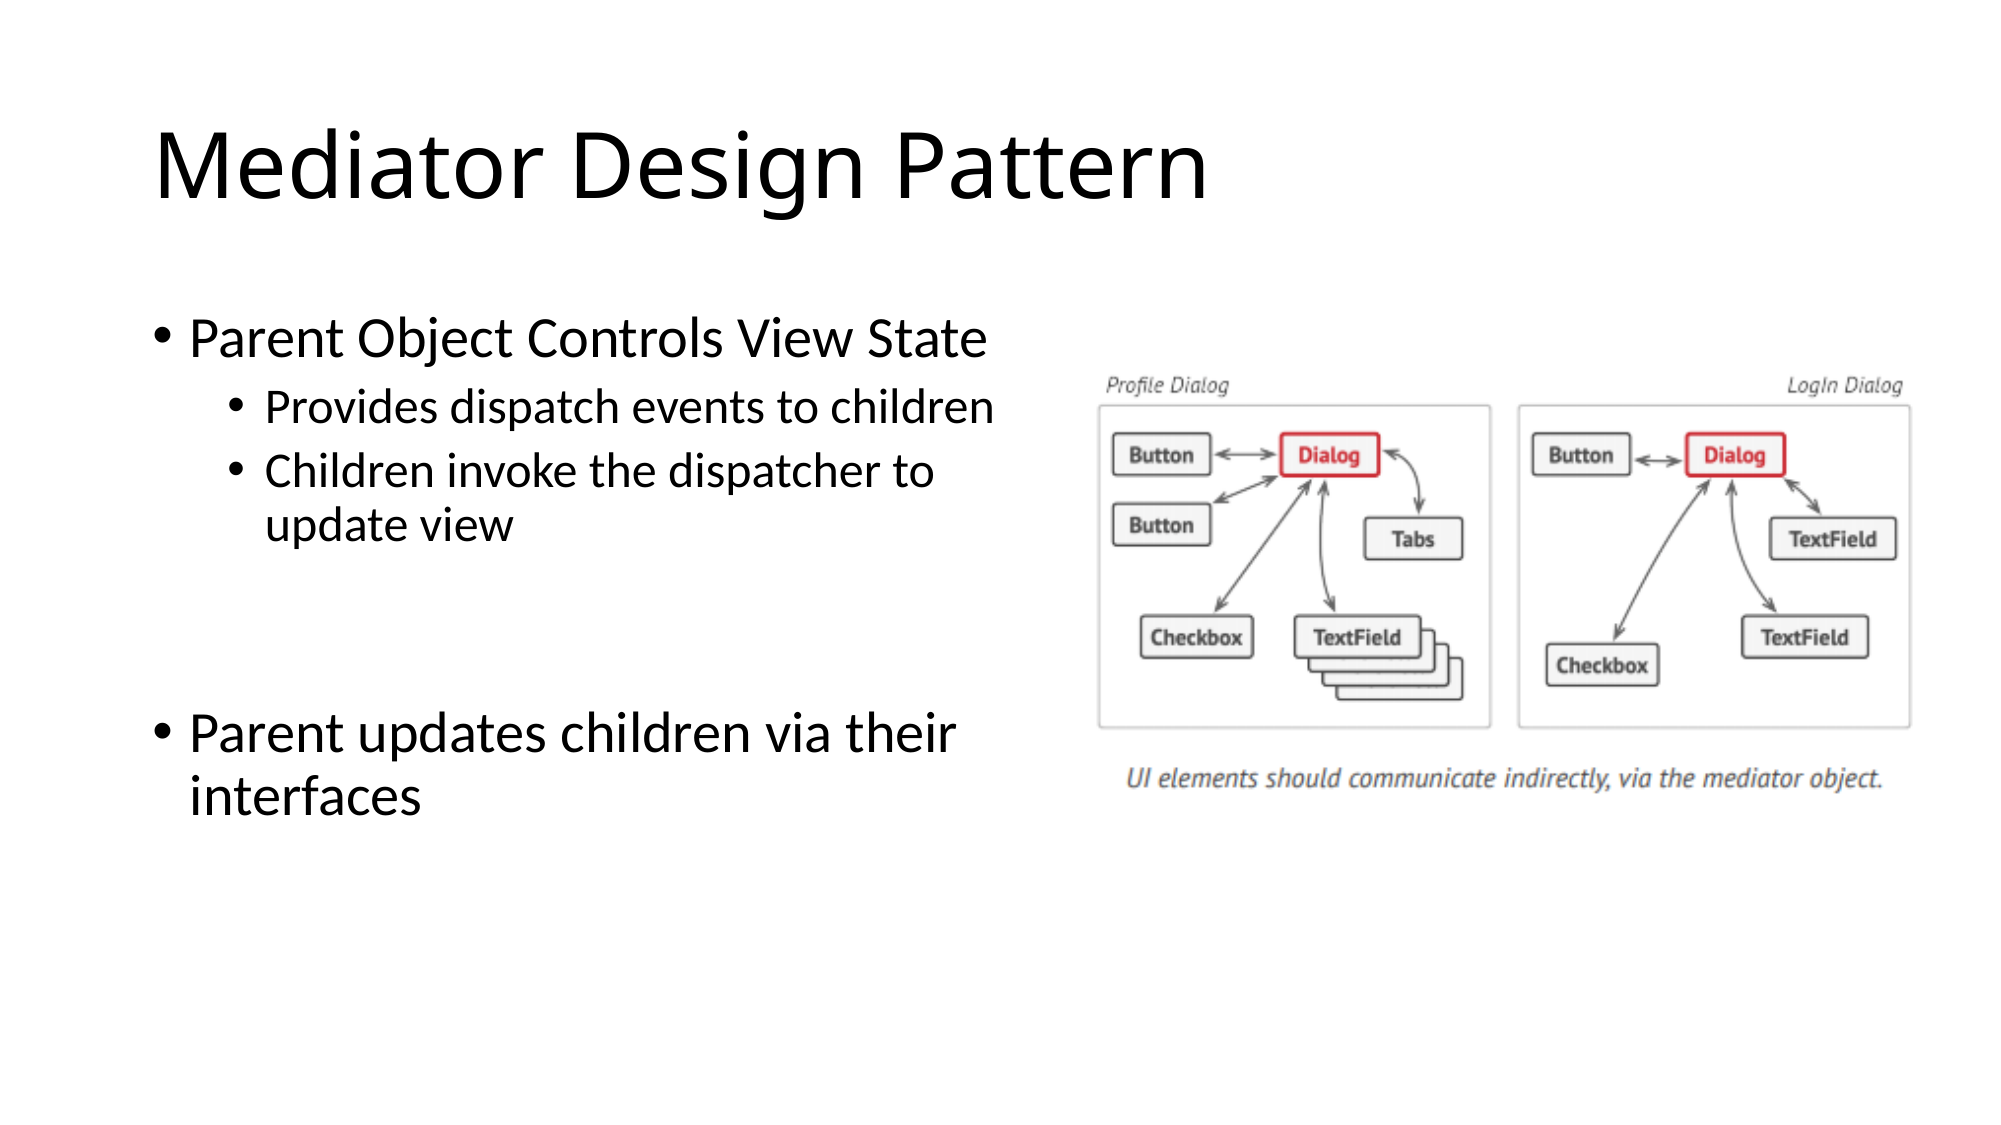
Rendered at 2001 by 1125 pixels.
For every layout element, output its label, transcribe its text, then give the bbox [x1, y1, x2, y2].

title Mediator Design Pattern [137, 59, 1863, 278]
list Parent Object Controls View State Provides dispatch events to children Children invoke the dispatcher to update view Parent updates children via their interfaces [137, 299, 1013, 1014]
picture [1042, 338, 1974, 837]
